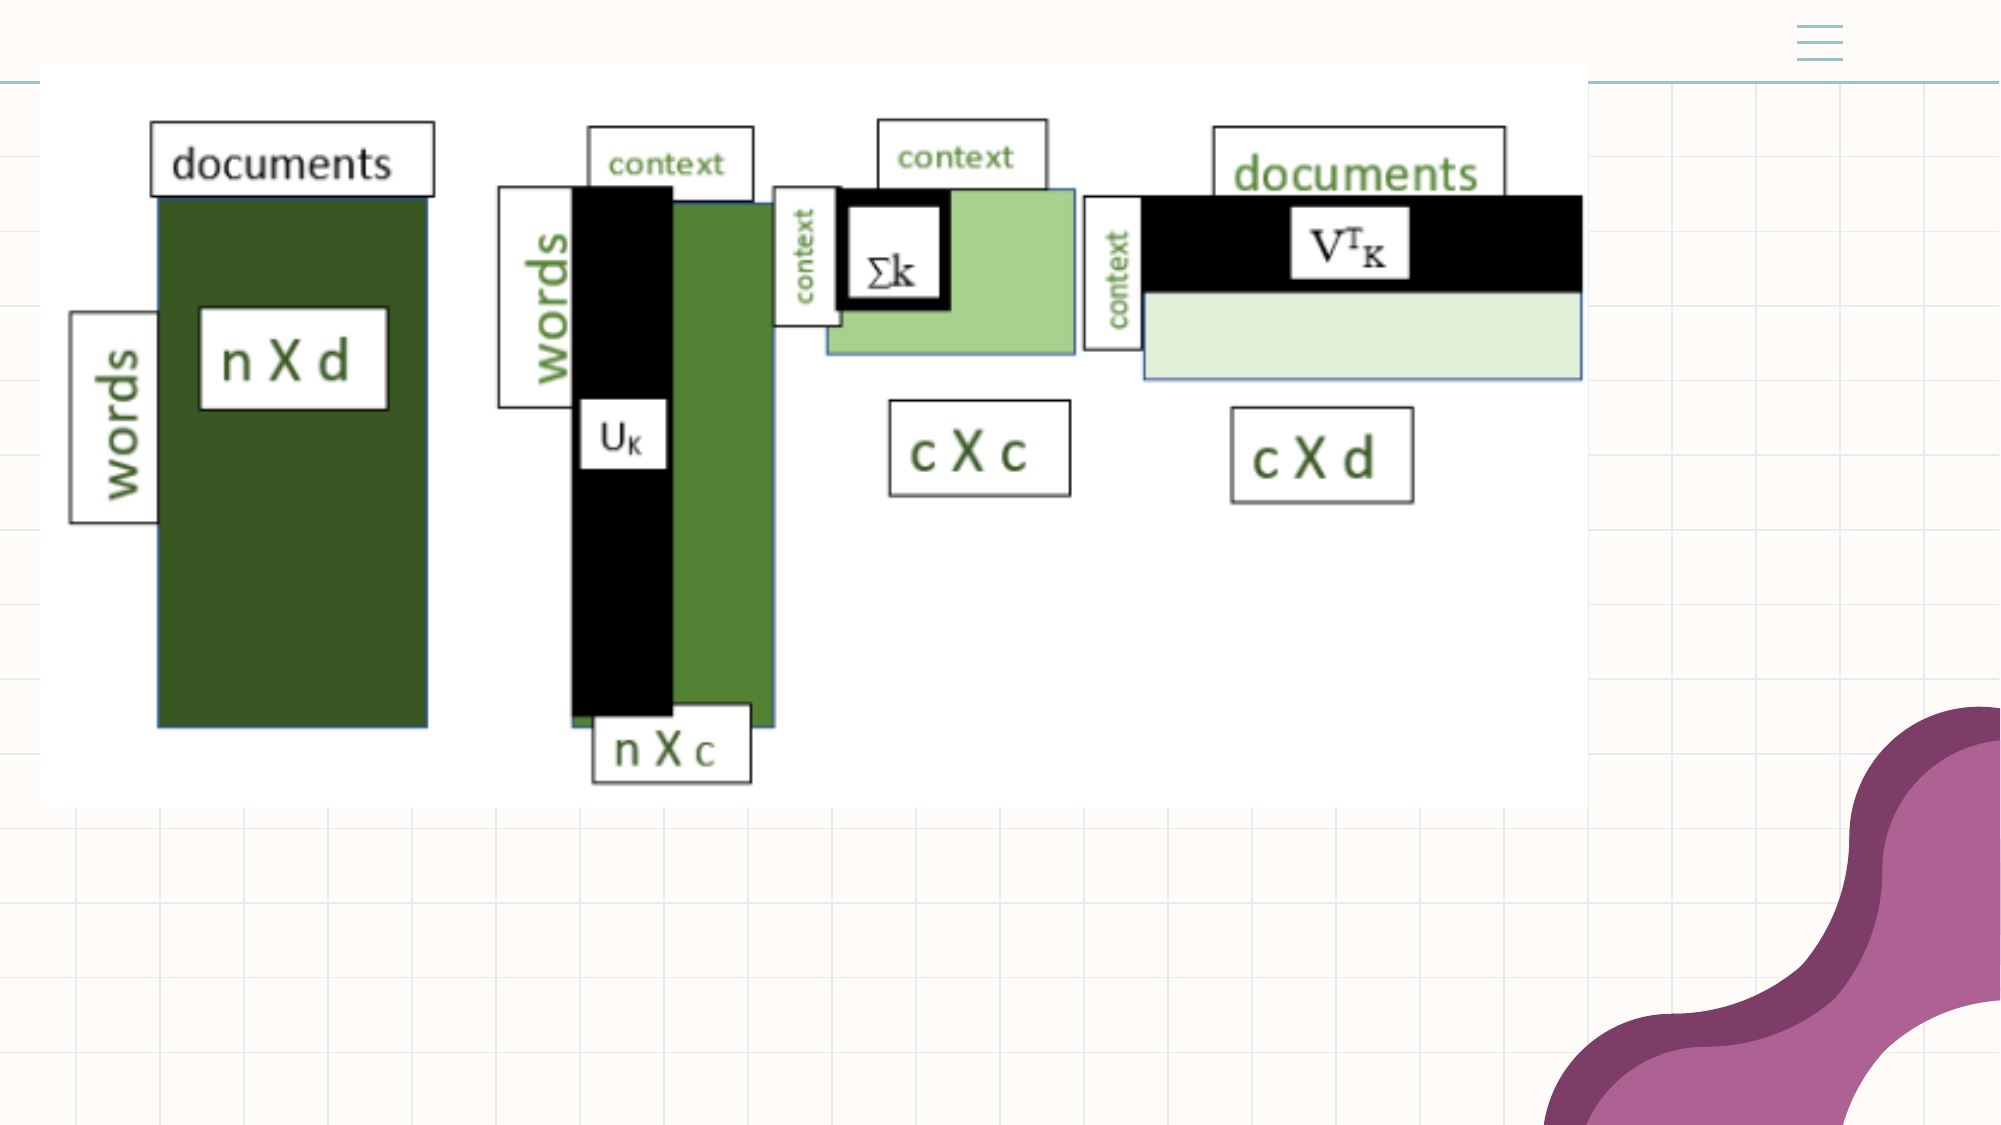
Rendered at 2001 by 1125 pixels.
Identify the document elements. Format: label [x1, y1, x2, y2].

picture [39, 63, 1588, 809]
